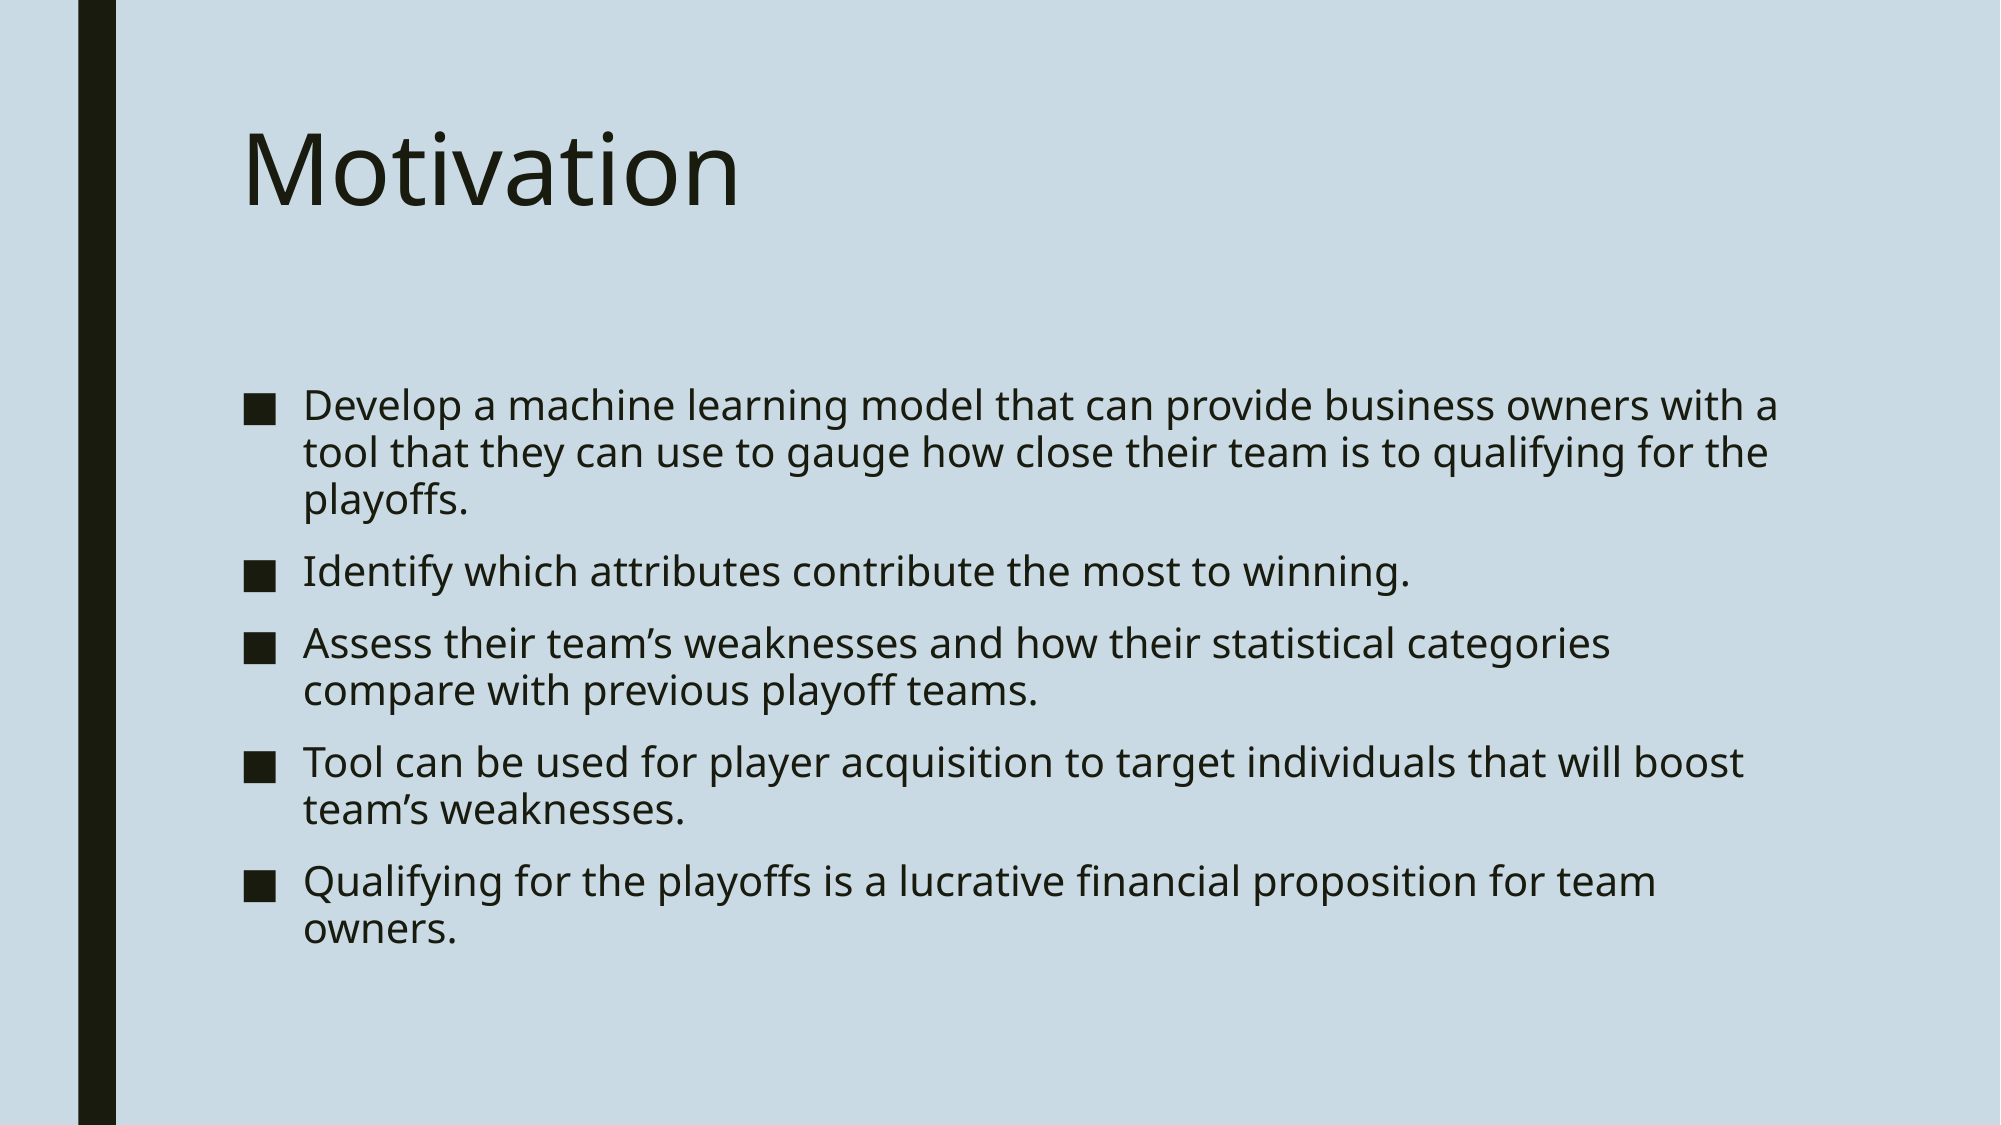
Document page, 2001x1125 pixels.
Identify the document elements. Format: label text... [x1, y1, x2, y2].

list Develop a machine learning model that can provide business owners with a tool that they can use to gauge how close their team is to qualifying for the playoffs. Identify which attributes contribute the most to winning. Assess their team’s weaknesses and how their statistical categories compare with previous playoff teams. Tool can be used for player acquisition to target individuals that will boost team’s weaknesses. Qualifying for the playoffs is a lucrative financial proposition for team owners. [225, 375, 1800, 963]
title Motivation [225, 112, 1800, 357]
